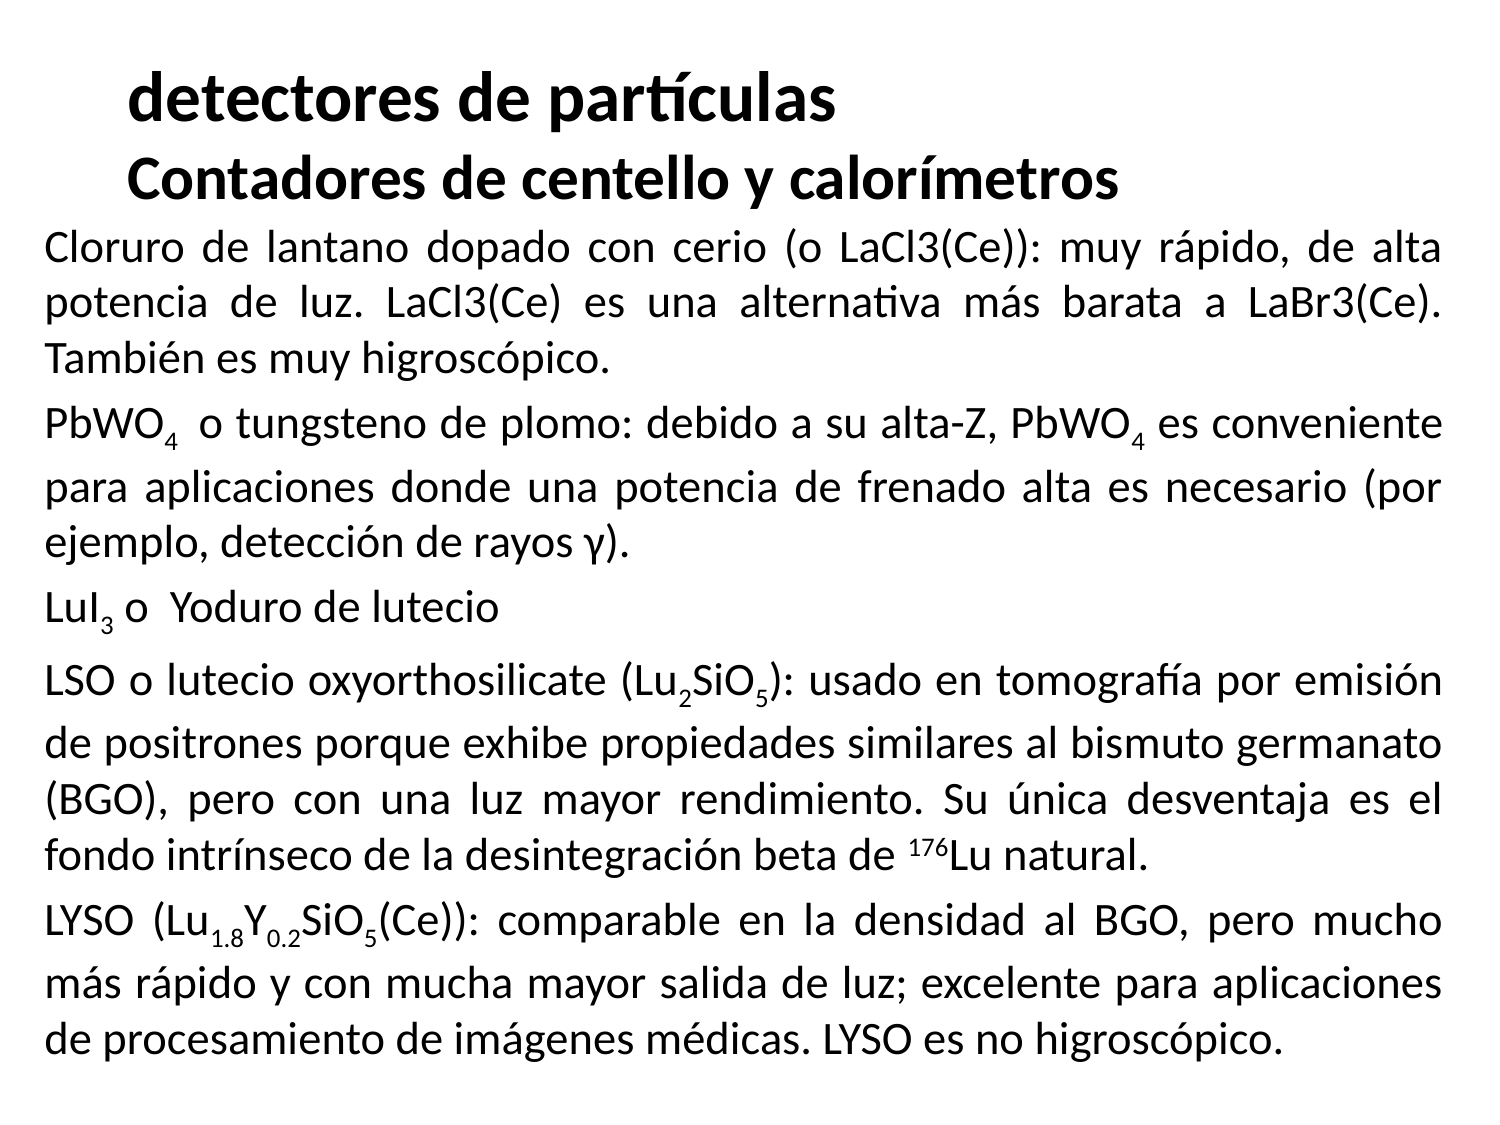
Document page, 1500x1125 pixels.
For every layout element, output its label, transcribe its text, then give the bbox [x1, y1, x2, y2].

title detectores de partículas Contadores de centello y calorímetros [112, 42, 1388, 208]
subtitle Cloruro de lantano dopado con cerio (o LaCl3(Ce)): muy rápido, de alta potencia de luz. LaCl3(Ce) es una alternativa más barata a LaBr3(Ce). También es muy higroscópico. PbWO4 o tungsteno de plomo: debido a su alta-Z, PbWO4 es conveniente para aplicaciones donde una potencia de frenado alta es necesario (por ejemplo, detección de rayos γ). LuI3 o Yoduro de lutecio LSO o lutecio oxyorthosilicate (Lu2SiO5): usado en tomografía por emisión de positrones porque exhibe propiedades similares al bismuto germanato (BGO), pero con una luz mayor rendimiento. Su única desventaja es el fondo intrínseco de la desintegración beta de 176Lu natural. LYSO (Lu1.8Y0.2SiO5(Ce)): comparable en la densidad al BGO, pero mucho más rápido y con mucha mayor salida de luz; excelente para aplicaciones de procesamiento de imágenes médicas. LYSO es no higroscópico. [29, 208, 1459, 1094]
